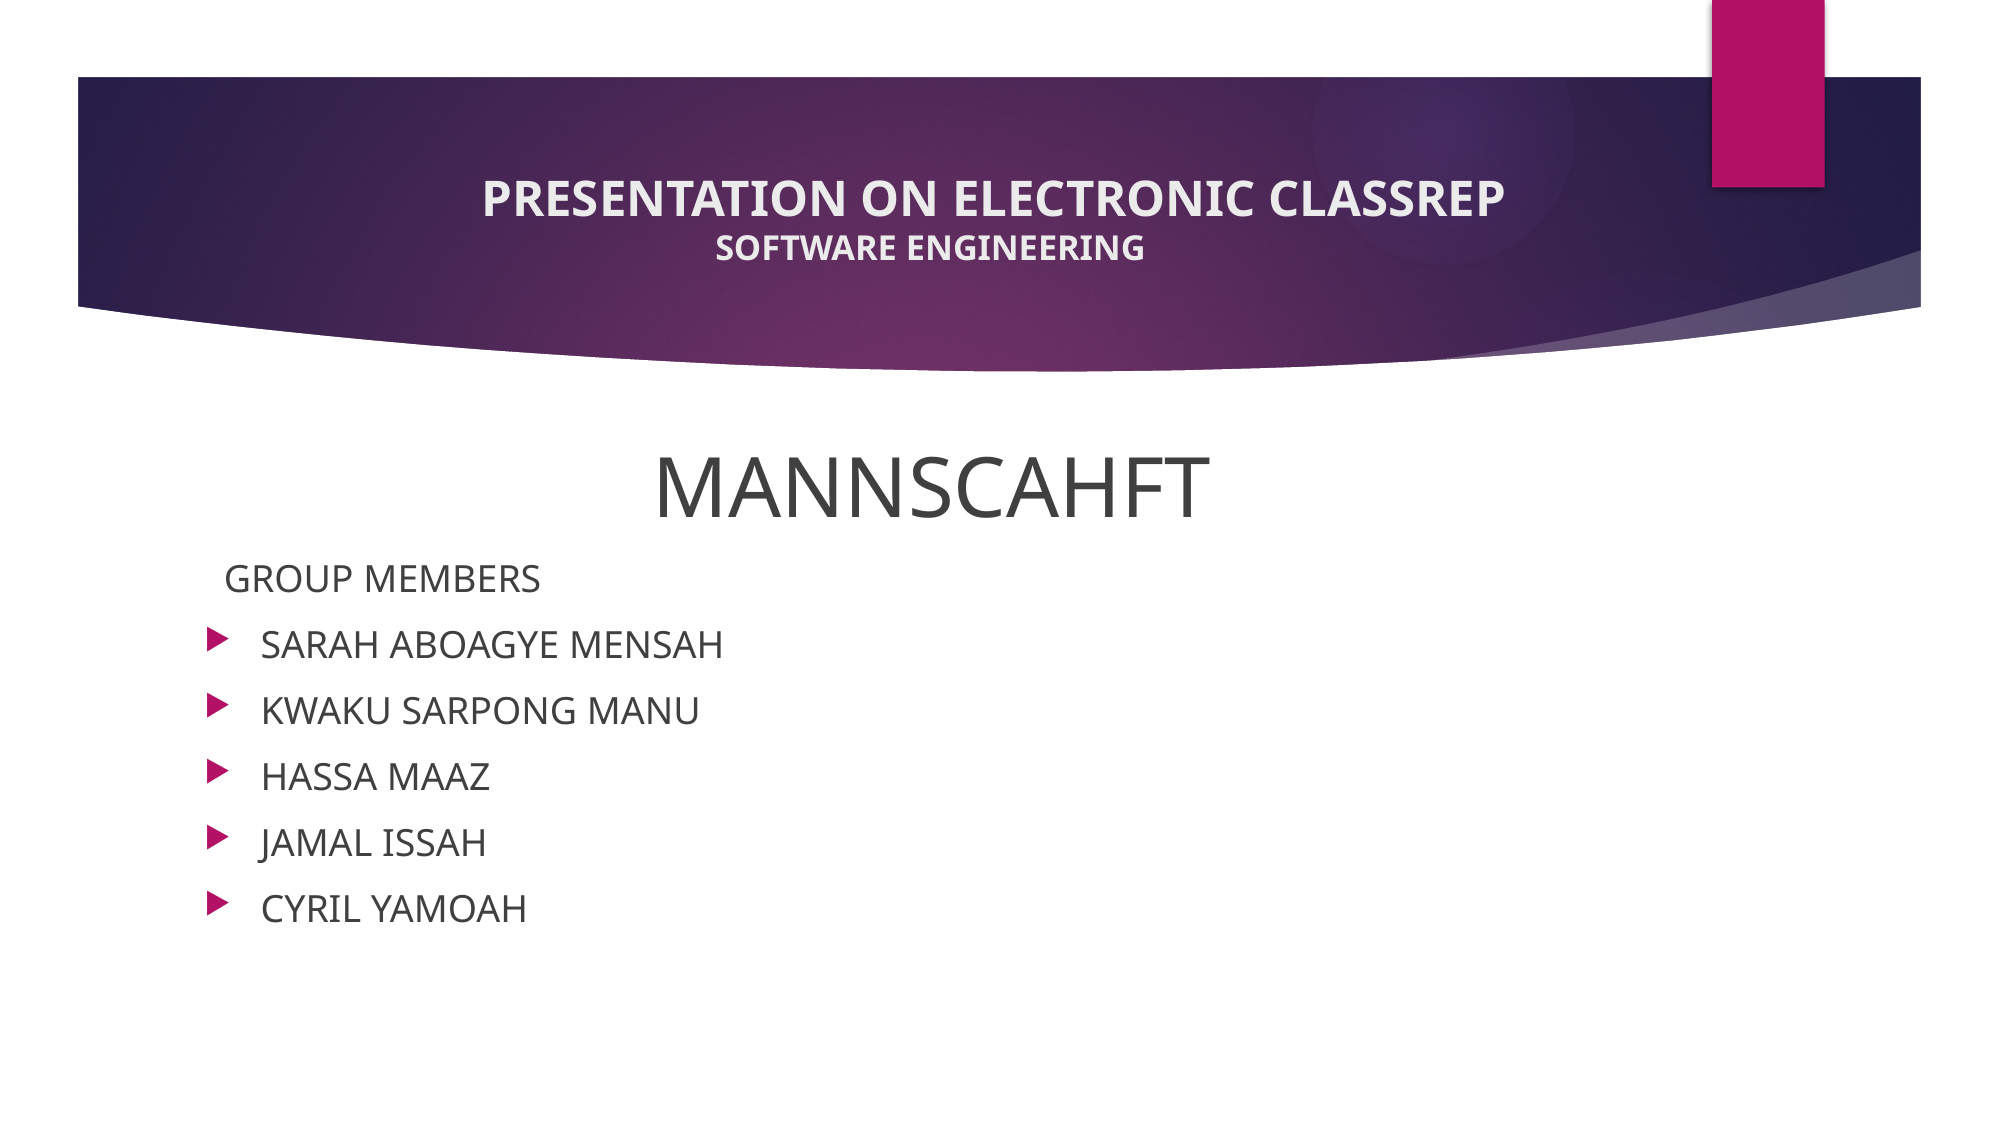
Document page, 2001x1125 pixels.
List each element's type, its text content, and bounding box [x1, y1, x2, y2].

title PRESENTATION ON ELECTRONIC CLASSREP SOFTWARE ENGINEERING [189, 159, 1627, 276]
list MANNSCAHFT GROUP MEMBERS SARAH ABOAGYE MENSAH KWAKU SARPONG MANU HASSA MAAZ JAMAL ISSAH CYRIL YAMOAH [189, 427, 1638, 988]
